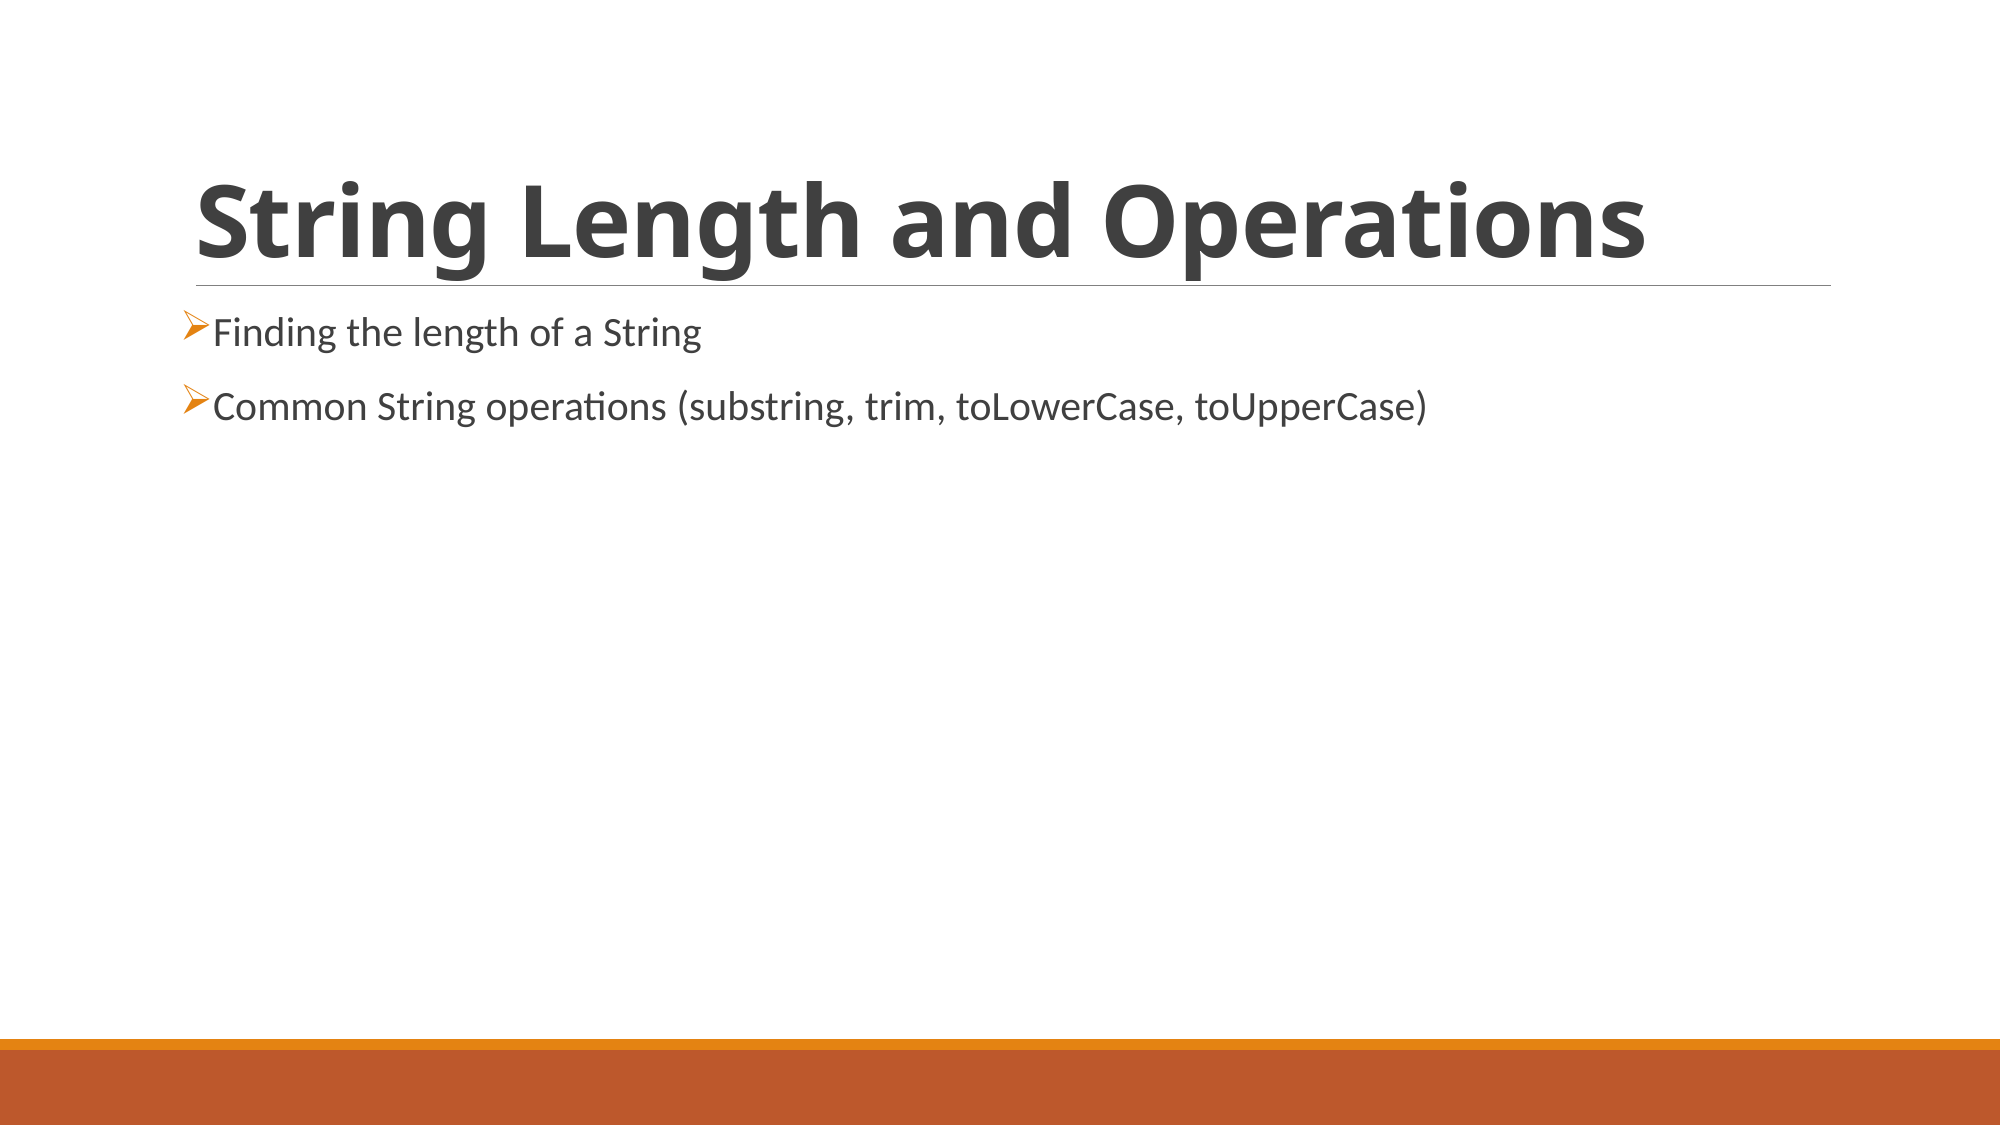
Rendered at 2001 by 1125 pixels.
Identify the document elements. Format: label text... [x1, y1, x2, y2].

title String Length and Operations [180, 47, 1830, 285]
list Finding the length of a String Common String operations (substring, trim, toLowerCase, toUpperCase) [180, 302, 1830, 963]
